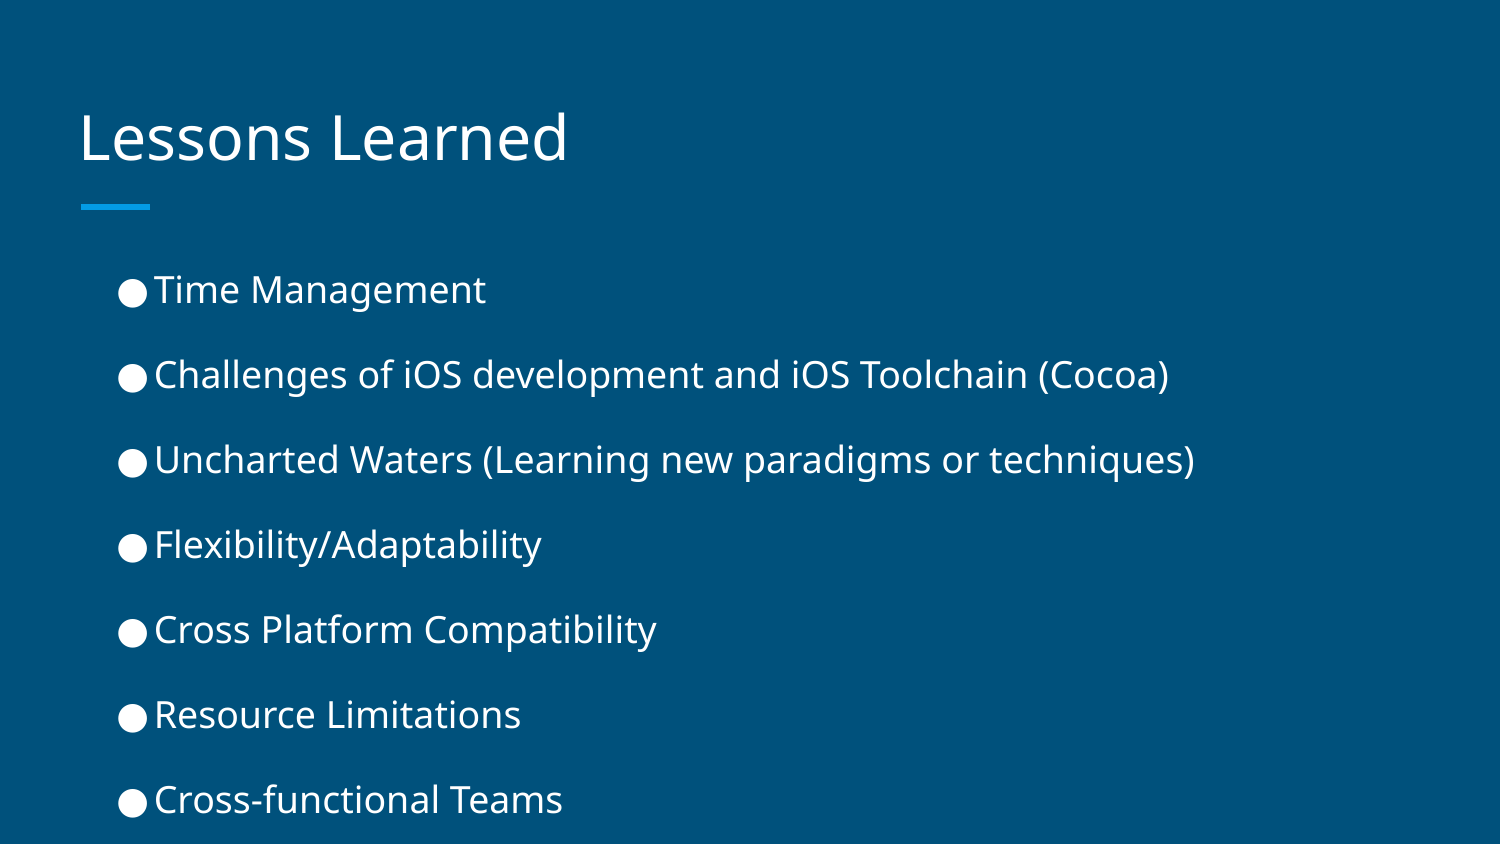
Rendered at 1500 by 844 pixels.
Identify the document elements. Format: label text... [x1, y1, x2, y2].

title Lessons Learned [63, 75, 1437, 188]
list Time Management Challenges of iOS development and iOS Toolchain (Cocoa) Uncharted Waters (Learning new paradigms or techniques) Flexibility/Adaptability Cross Platform Compatibility Resource Limitations Cross-functional Teams [63, 244, 1437, 750]
